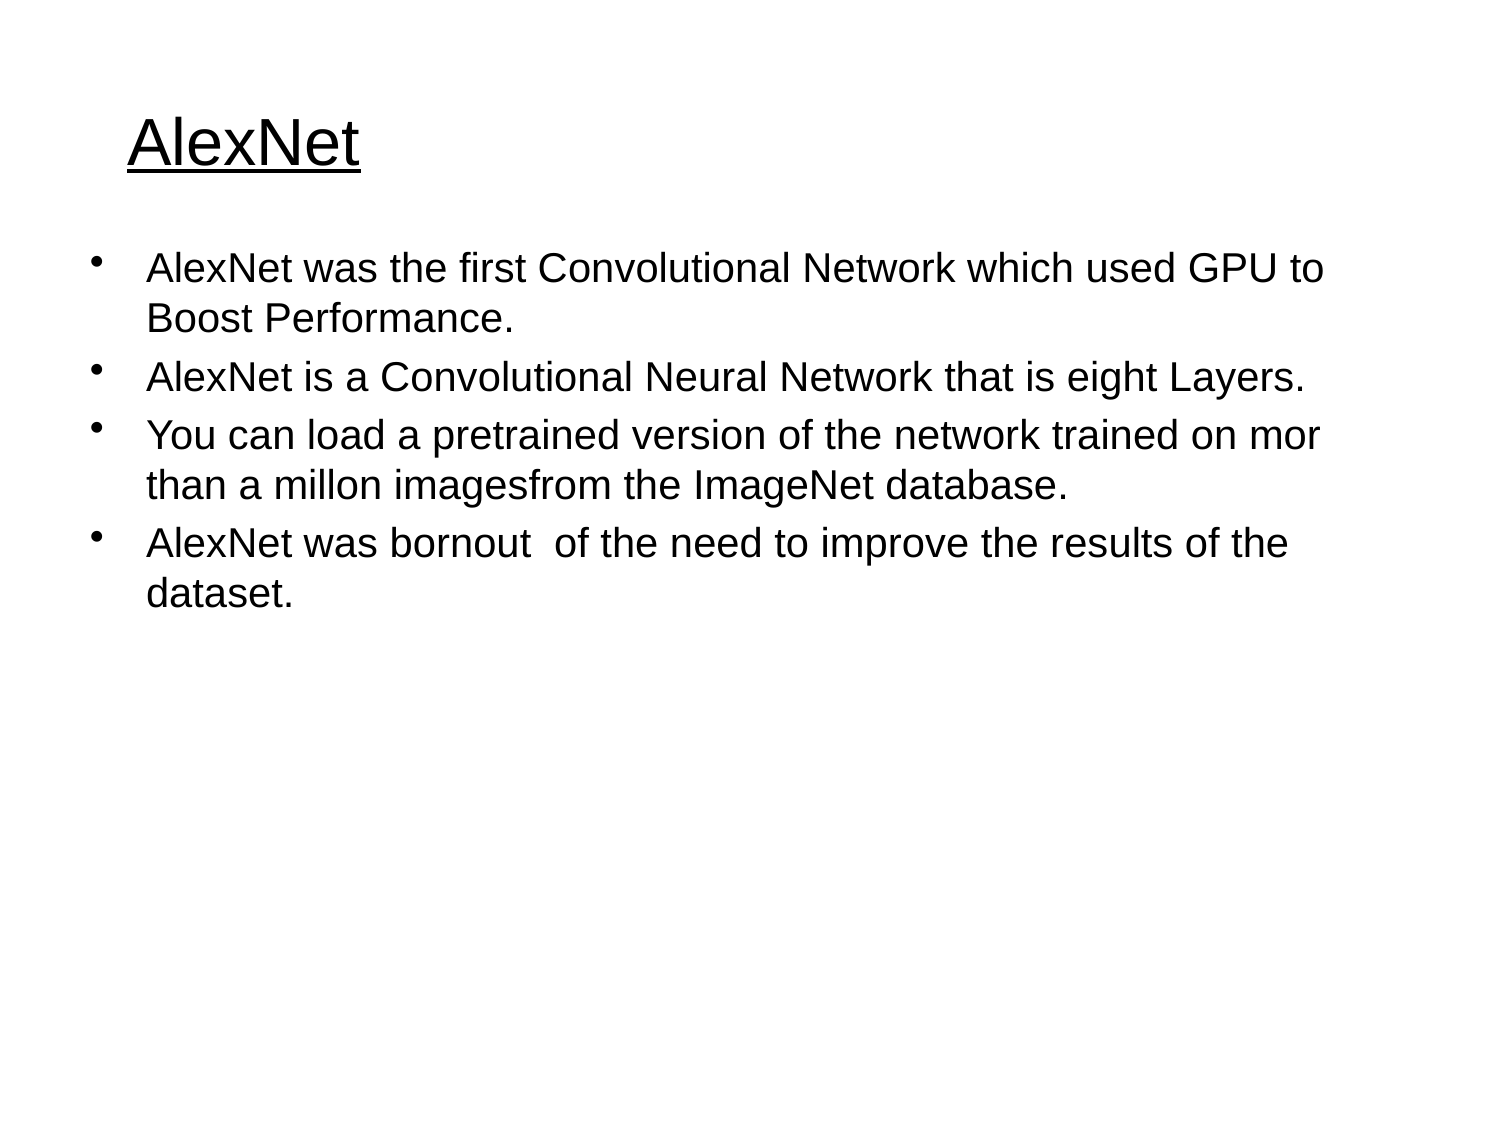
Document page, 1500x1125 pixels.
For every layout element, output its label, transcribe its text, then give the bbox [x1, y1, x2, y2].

title AlexNet [74, 44, 413, 233]
list AlexNet was the first Convolutional Network which used GPU to Boost Performance. AlexNet is a Convolutional Neural Network that is eight Layers. You can load a pretrained version of the network trained on mor than a millon imagesfrom the ImageNet database. AlexNet was bornout of the need to improve the results of the dataset. [74, 233, 1426, 1006]
